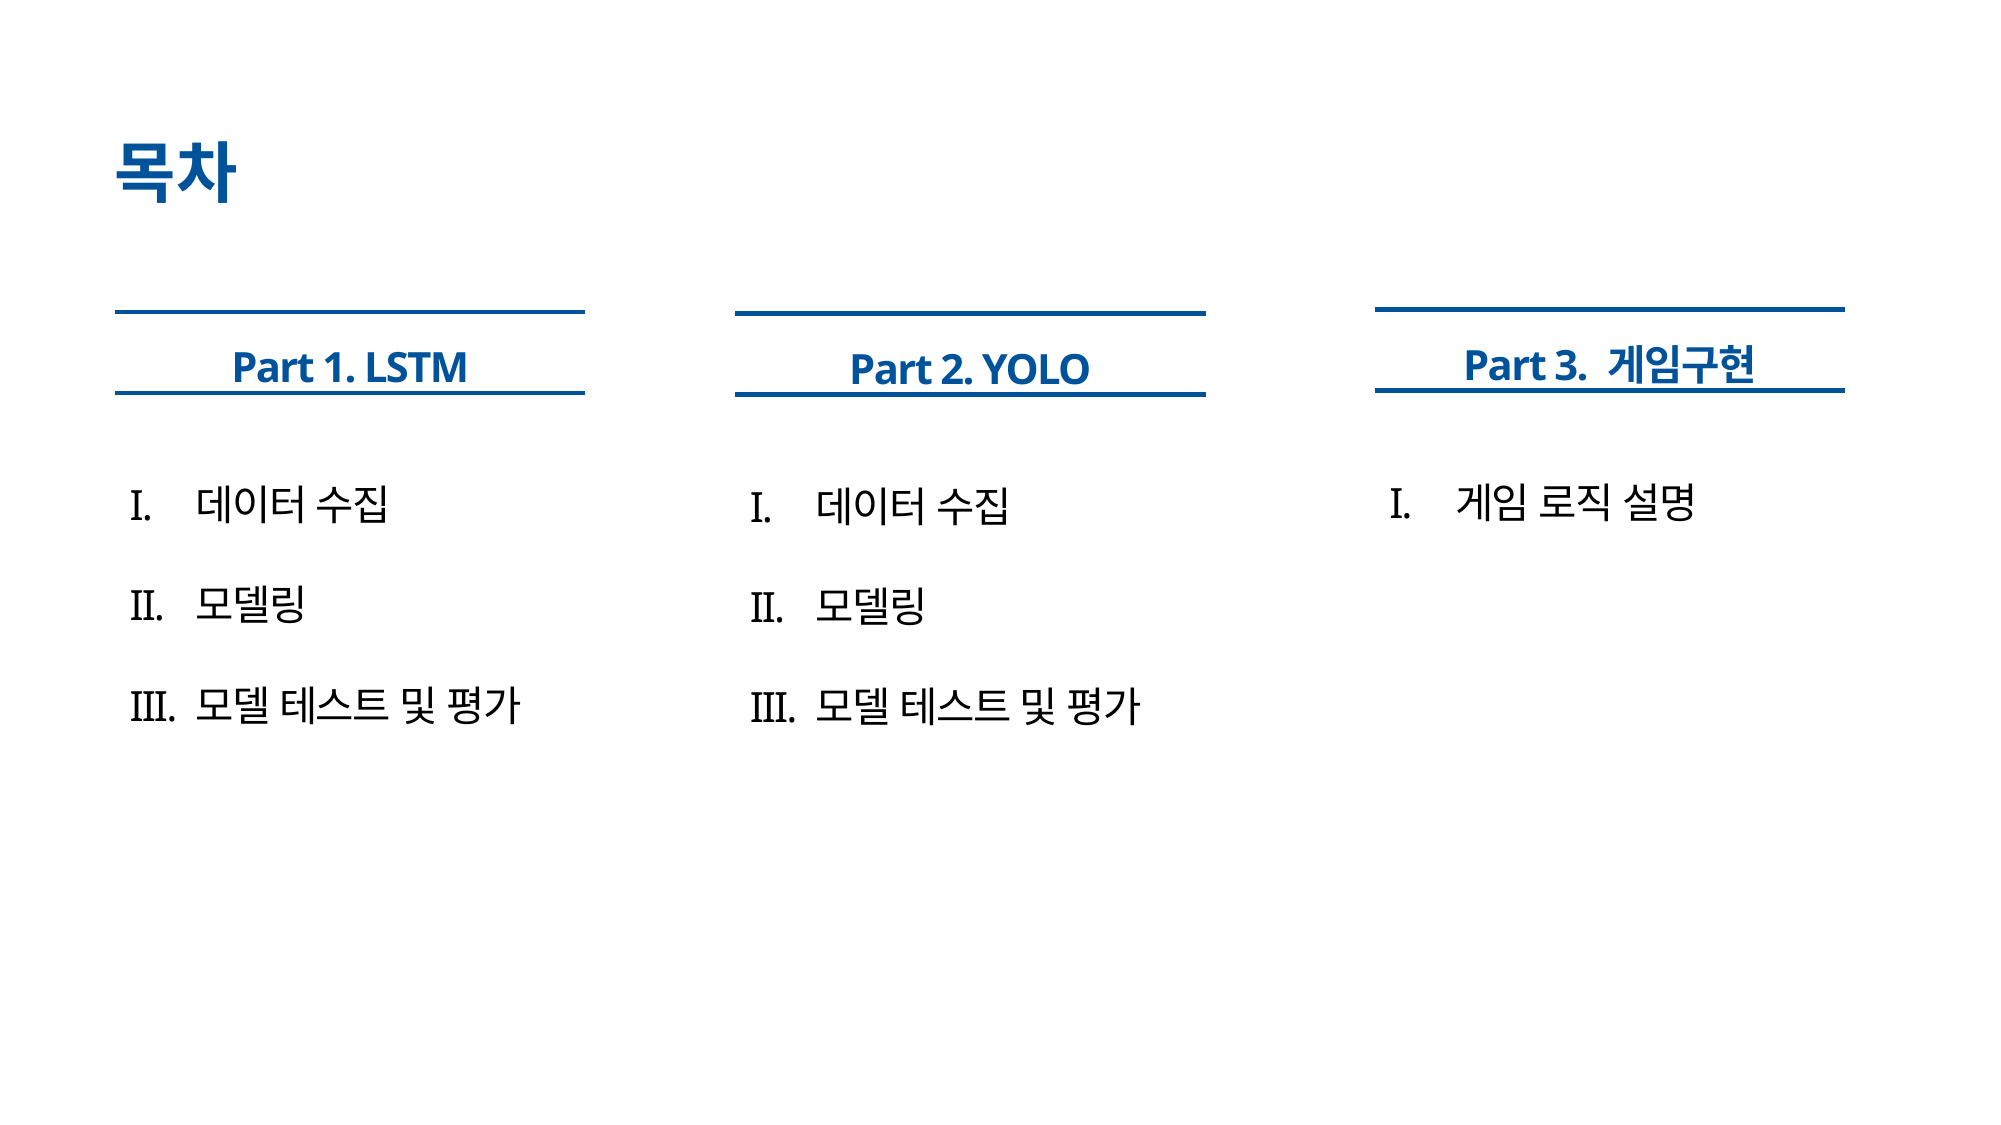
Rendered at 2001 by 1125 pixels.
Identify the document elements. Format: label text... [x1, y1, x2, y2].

text_box 목차 [114, 105, 920, 212]
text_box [114, 307, 586, 400]
text_box 게임 로직 설명 [1374, 419, 1865, 714]
text_box 데이터 수집 모델링 모델 테스트 및 평가 [114, 421, 605, 763]
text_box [734, 308, 1206, 401]
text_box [1374, 304, 1846, 397]
text_box 데이터 수집 모델링 모델 테스트 및 평가 [735, 423, 1225, 718]
